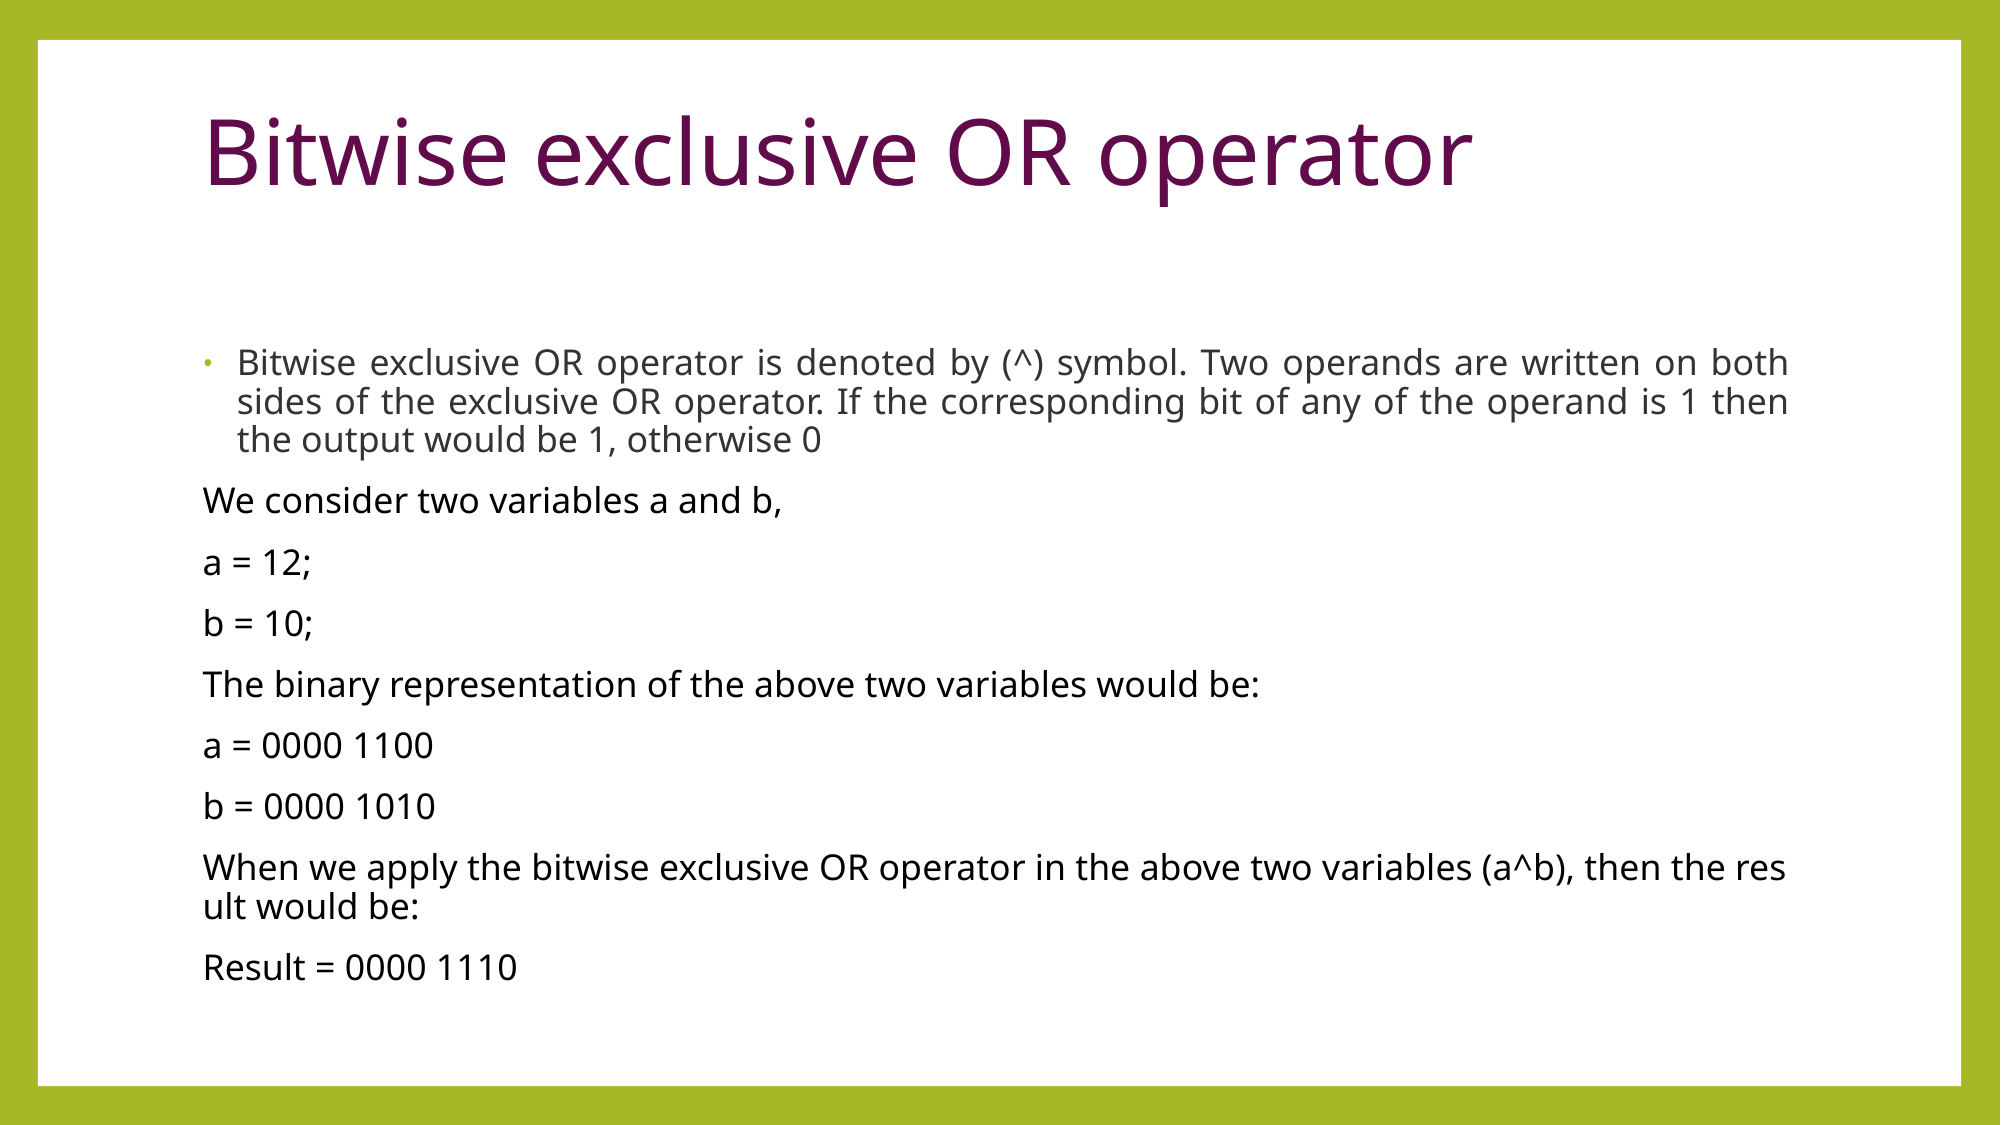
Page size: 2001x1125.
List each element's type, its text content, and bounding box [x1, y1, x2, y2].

title Bitwise exclusive OR operator [187, 99, 1808, 323]
list Bitwise exclusive OR operator is denoted by (^) symbol. Two operands are written on both sides of the exclusive OR operator. If the corresponding bit of any of the operand is 1 then the output would be 1, otherwise 0 We consider two variables a and b, a = 12; b = 10; The binary representation of the above two variables would be: a = 0000 1100 b = 0000 1010 When we apply the bitwise exclusive OR operator in the above two variables (a^b), then the result would be: Result = 0000 1110 [187, 337, 1808, 1000]
